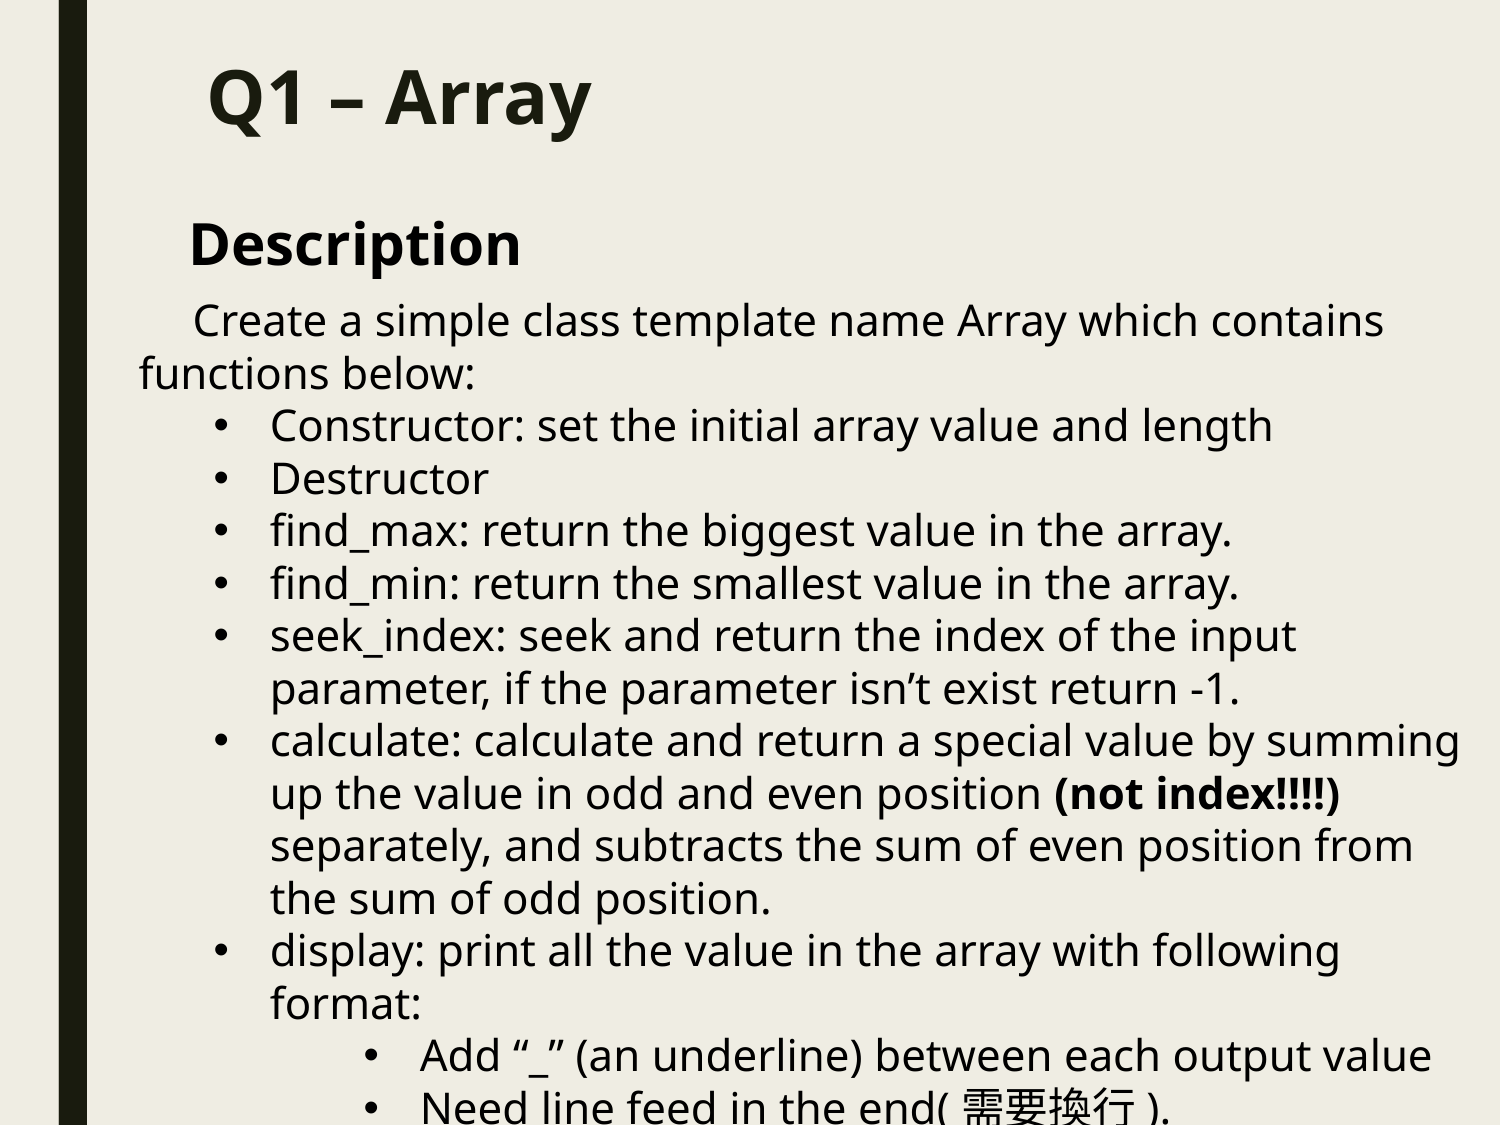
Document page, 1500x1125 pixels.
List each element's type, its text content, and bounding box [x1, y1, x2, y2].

title Q1 – Array [191, 52, 1373, 170]
text_box Create a simple class template name Array which contains functions below: Constructor: set the initial array value and length Destructor find_max: return the biggest value in the array. find_min: return the smallest value in the array. seek_index: seek and return the index of the input parameter, if the parameter isn’t exist return -1. calculate: calculate and return a special value by summing up the value in odd and even position (not index!!!!) separately, and subtracts the sum of even position from the sum of odd position. display: print all the value in the array with following format: Add “_” (an underline) between each output value Need line feed in the end(需要換行). [123, 285, 1487, 1125]
text_box Description [173, 200, 538, 285]
